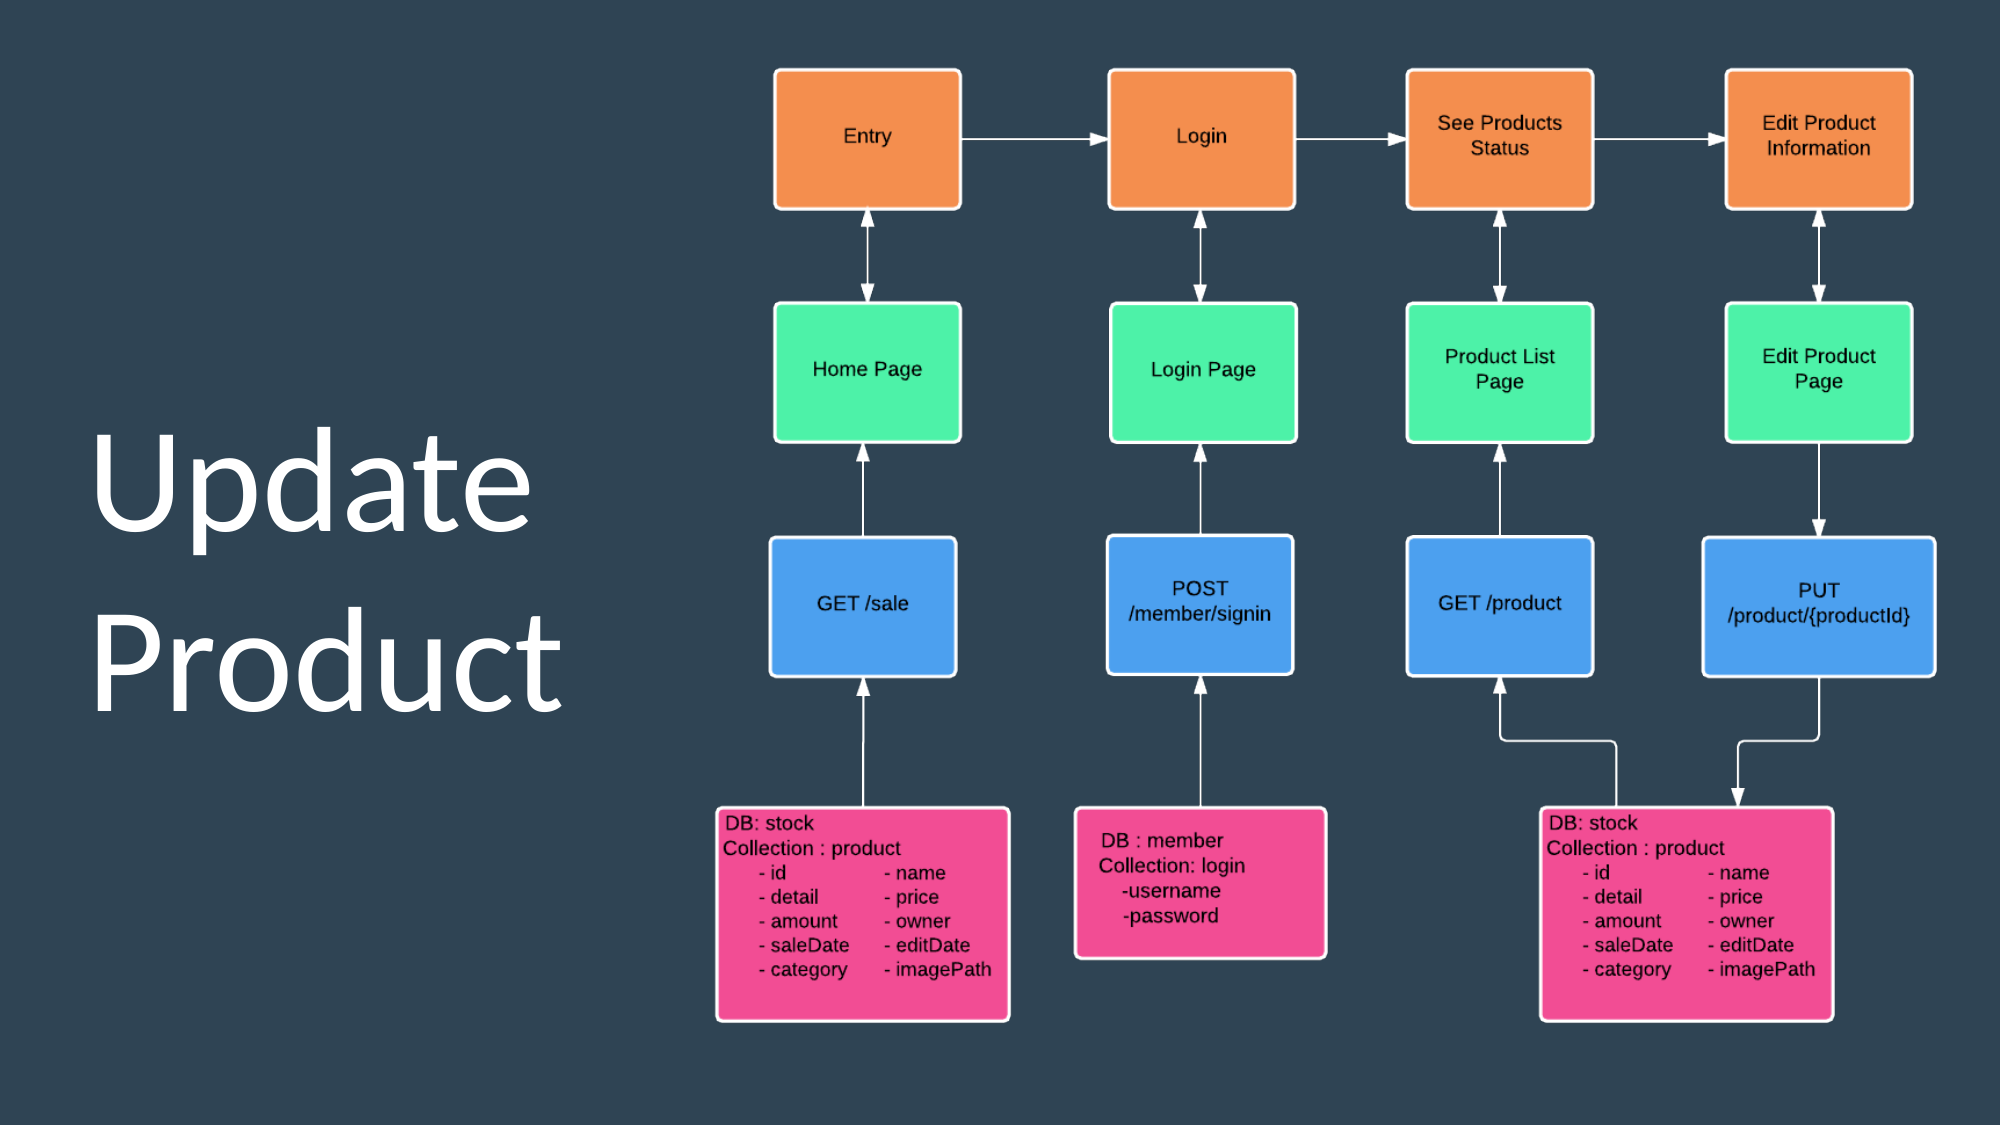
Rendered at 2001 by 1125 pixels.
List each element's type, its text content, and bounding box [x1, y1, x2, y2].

picture [692, 35, 1973, 1091]
text_box Update Product [72, 373, 649, 749]
